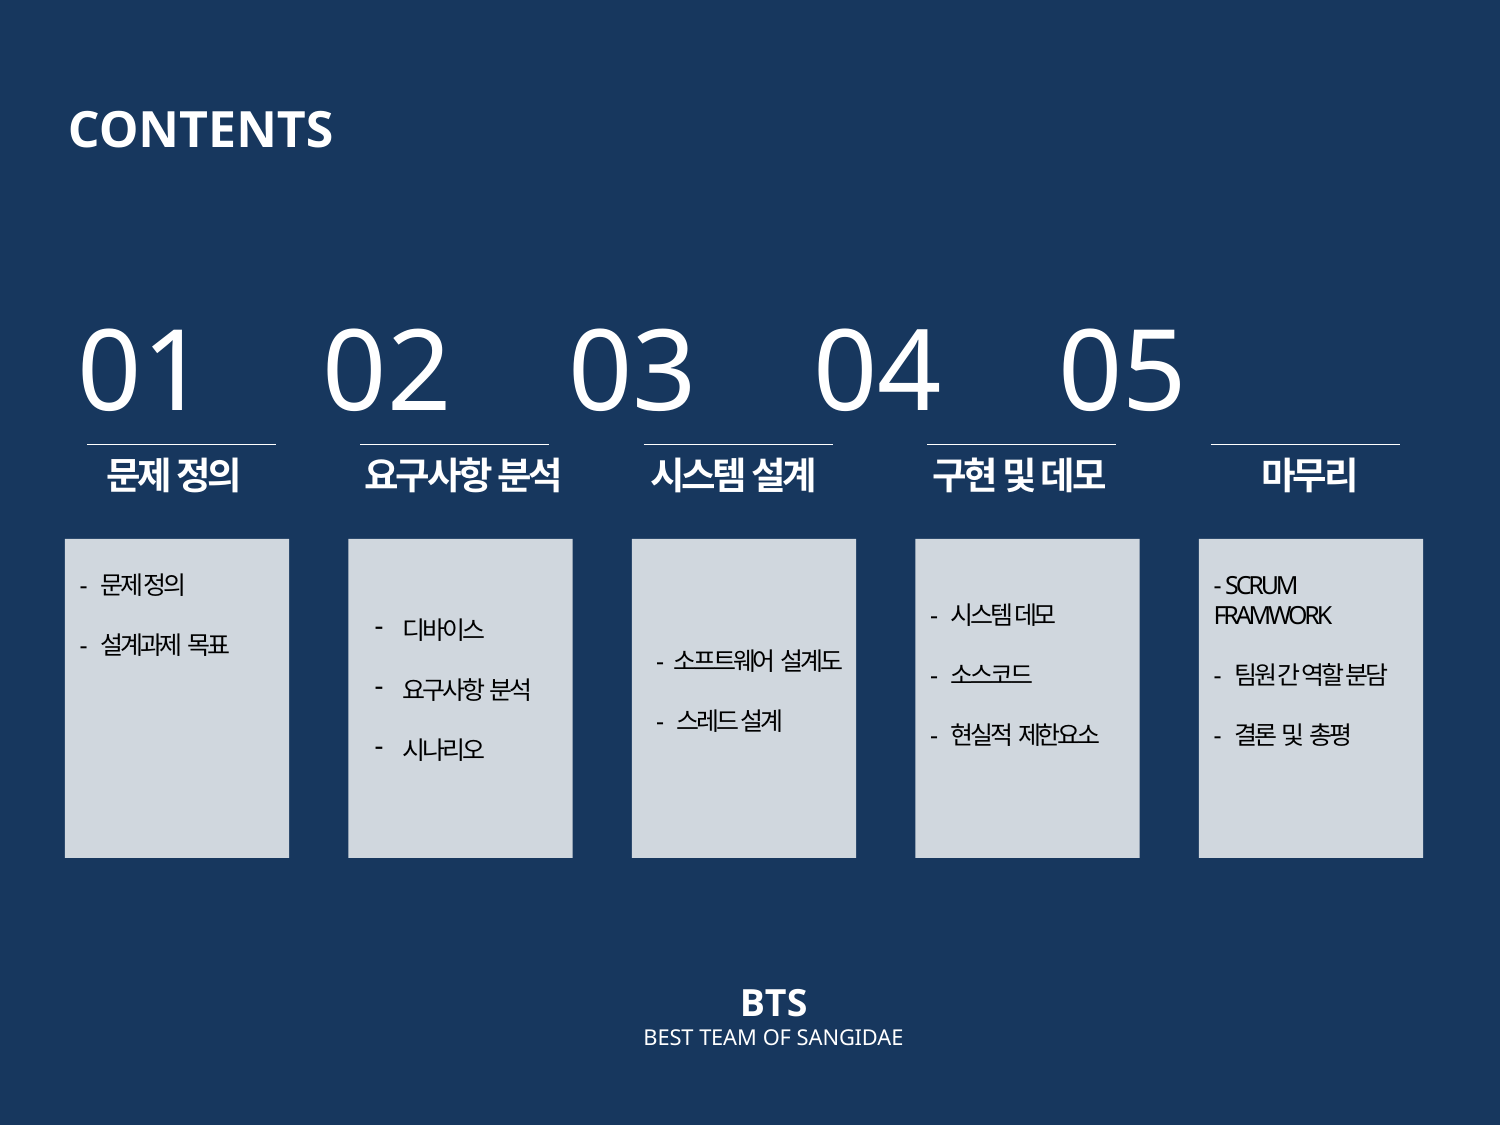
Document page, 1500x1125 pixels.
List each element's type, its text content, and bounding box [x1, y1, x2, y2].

text_box 구현 및 데모 [865, 444, 1121, 505]
text_box 01 02 03 04 05 [63, 290, 1457, 441]
text_box BTS BEST TEAM OF SANGIDAE [478, 971, 1069, 1058]
text_box 마무리 [1121, 444, 1482, 505]
text_box 요구사항 분석 [328, 444, 597, 505]
text_box - 문제 정의 - 설계과제 목표 [64, 562, 290, 697]
text_box 시스템 설계 [597, 444, 865, 505]
text_box [913, 537, 1142, 860]
text_box [630, 537, 858, 860]
text_box CONTENTS [53, 89, 739, 165]
text_box 문제 정의 [62, 444, 287, 505]
text_box - 시스템 데모 - 소스코드 - 현실적 제한요소 [915, 562, 1140, 787]
text_box [1197, 537, 1425, 860]
text_box [346, 537, 575, 860]
text_box - 소프트웨어 설계도 - 스레드 설계 [641, 638, 866, 743]
text_box 디바이스 요구사항 분석 시나리오 [360, 606, 585, 832]
text_box [63, 537, 291, 860]
text_box - SCRUM FRAMWORK - 팀원 간 역할 분담 - 결론 및 총평 [1198, 562, 1424, 757]
